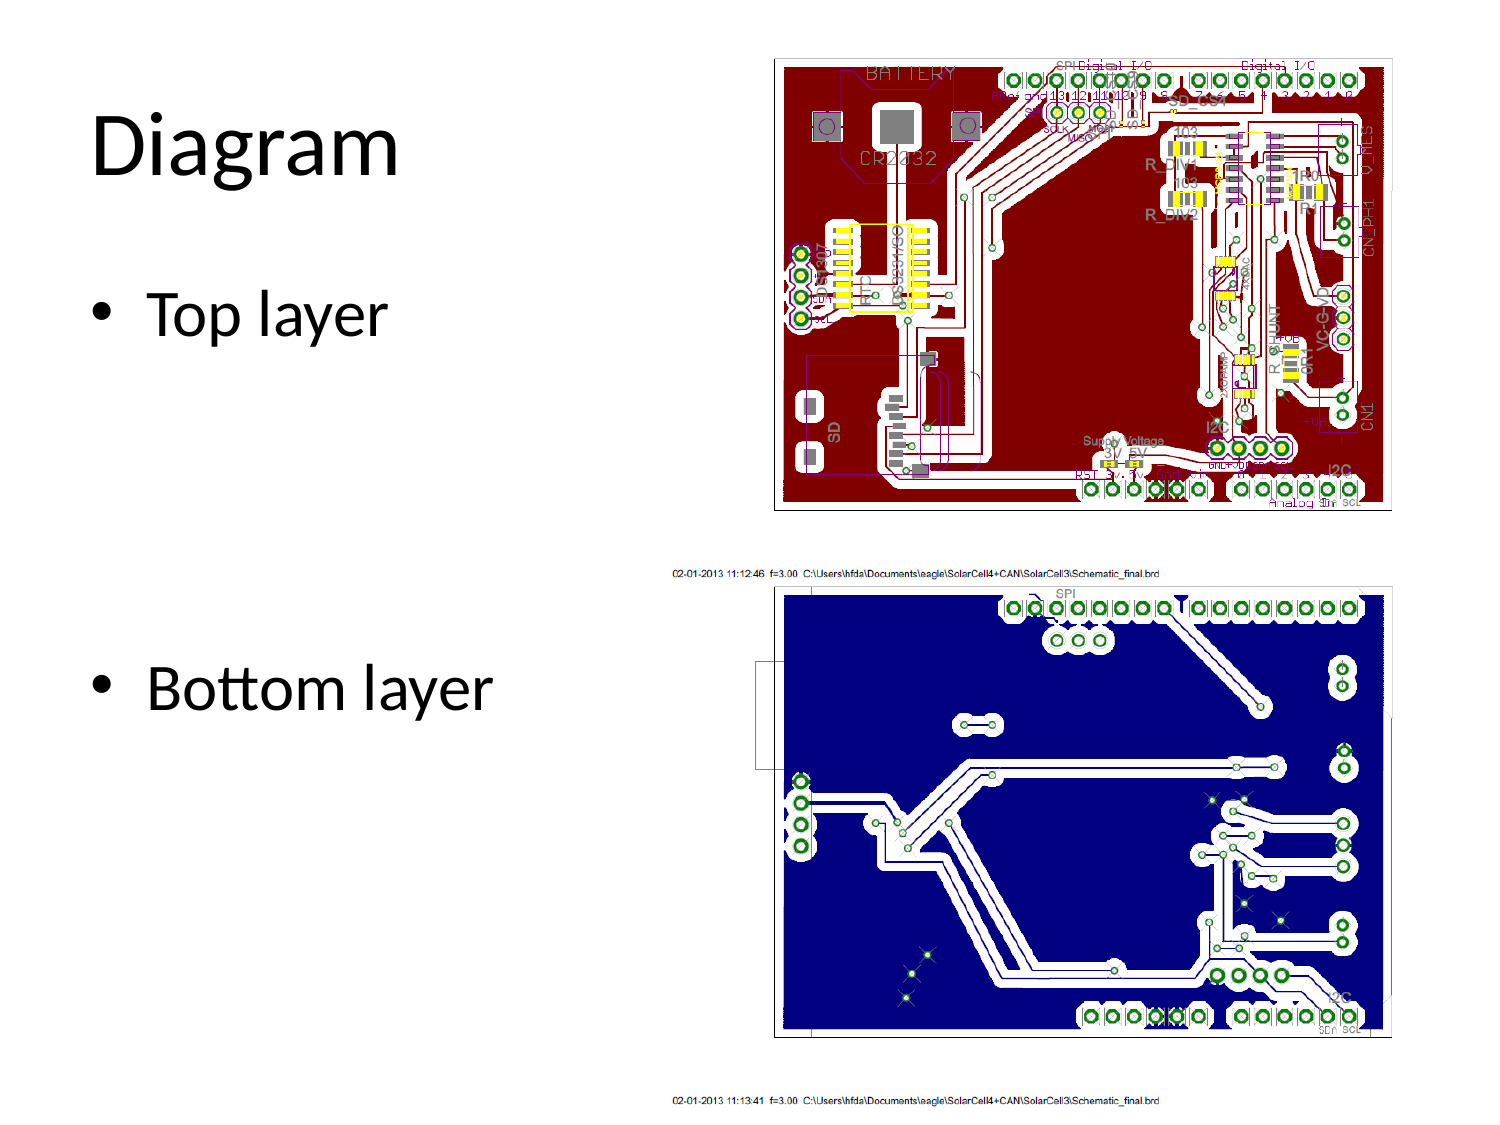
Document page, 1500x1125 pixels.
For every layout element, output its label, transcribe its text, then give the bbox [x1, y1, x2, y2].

title Diagram [75, 45, 650, 233]
list Top layer Bottom layer [75, 262, 650, 1005]
picture [655, 0, 1492, 1118]
